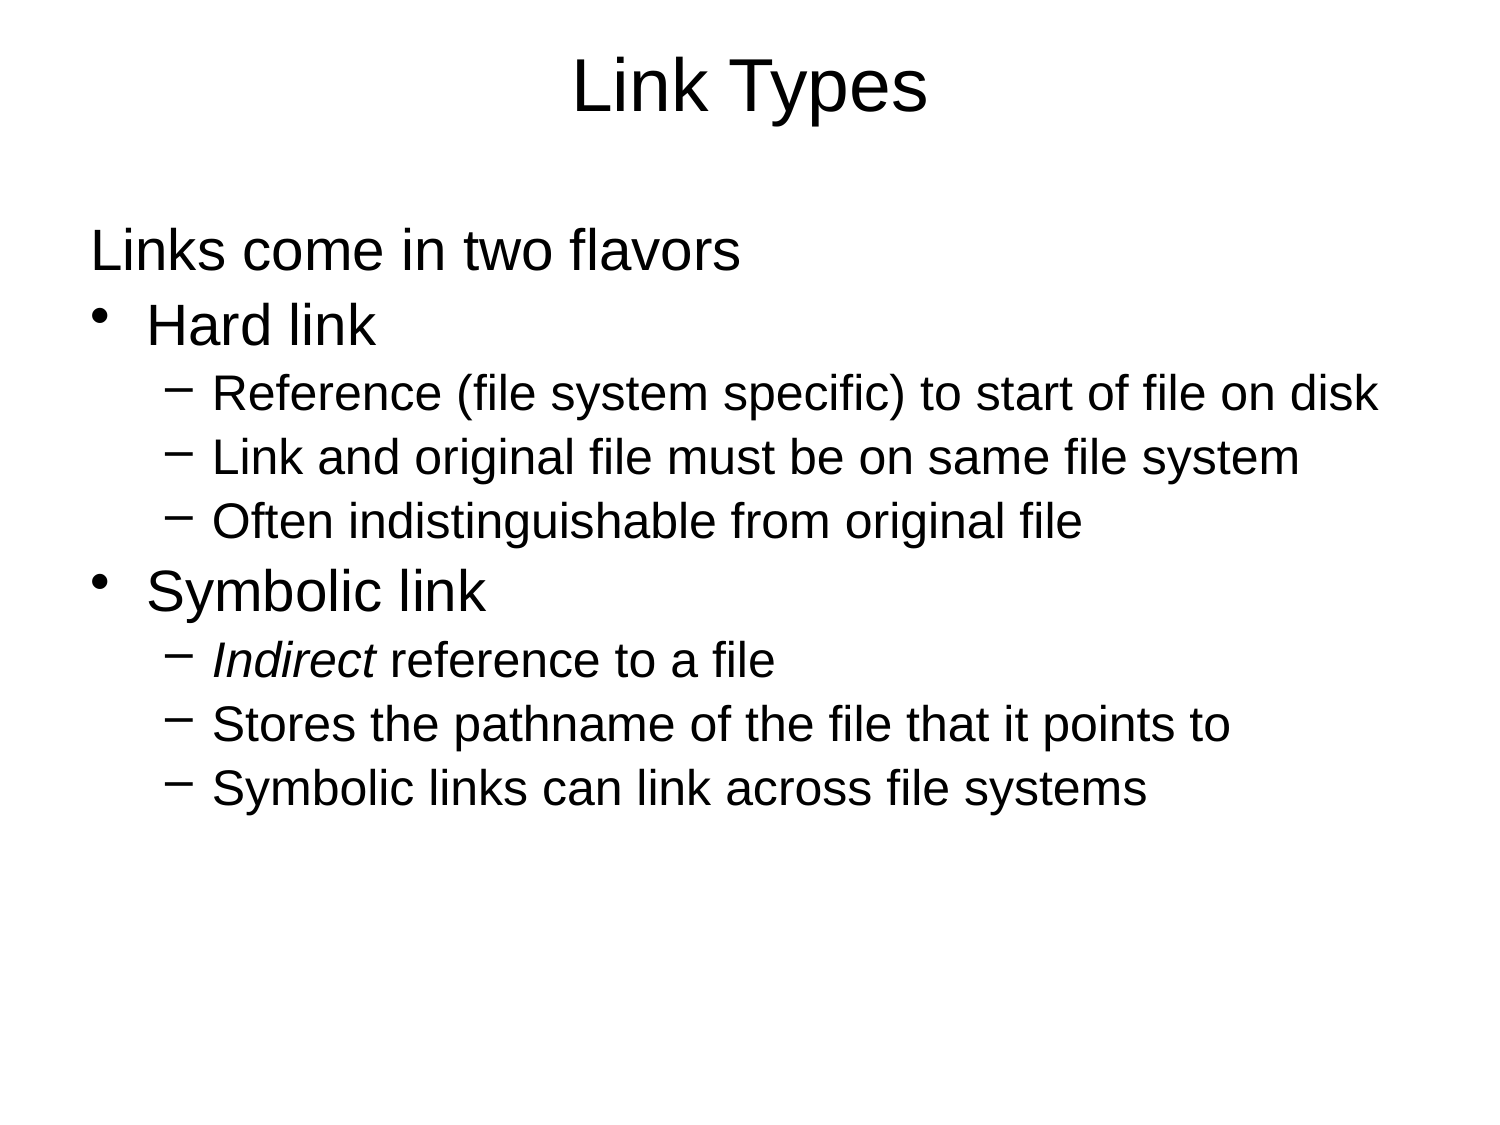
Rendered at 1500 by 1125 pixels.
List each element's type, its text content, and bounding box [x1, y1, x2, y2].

title Link Types [74, 24, 1426, 138]
list Links come in two flavors Hard link Reference (file system specific) to start of file on disk Link and original file must be on same file system Often indistinguishable from original file Symbolic link Indirect reference to a file Stores the pathname of the file that it points to Symbolic links can link across file systems [74, 212, 1413, 887]
